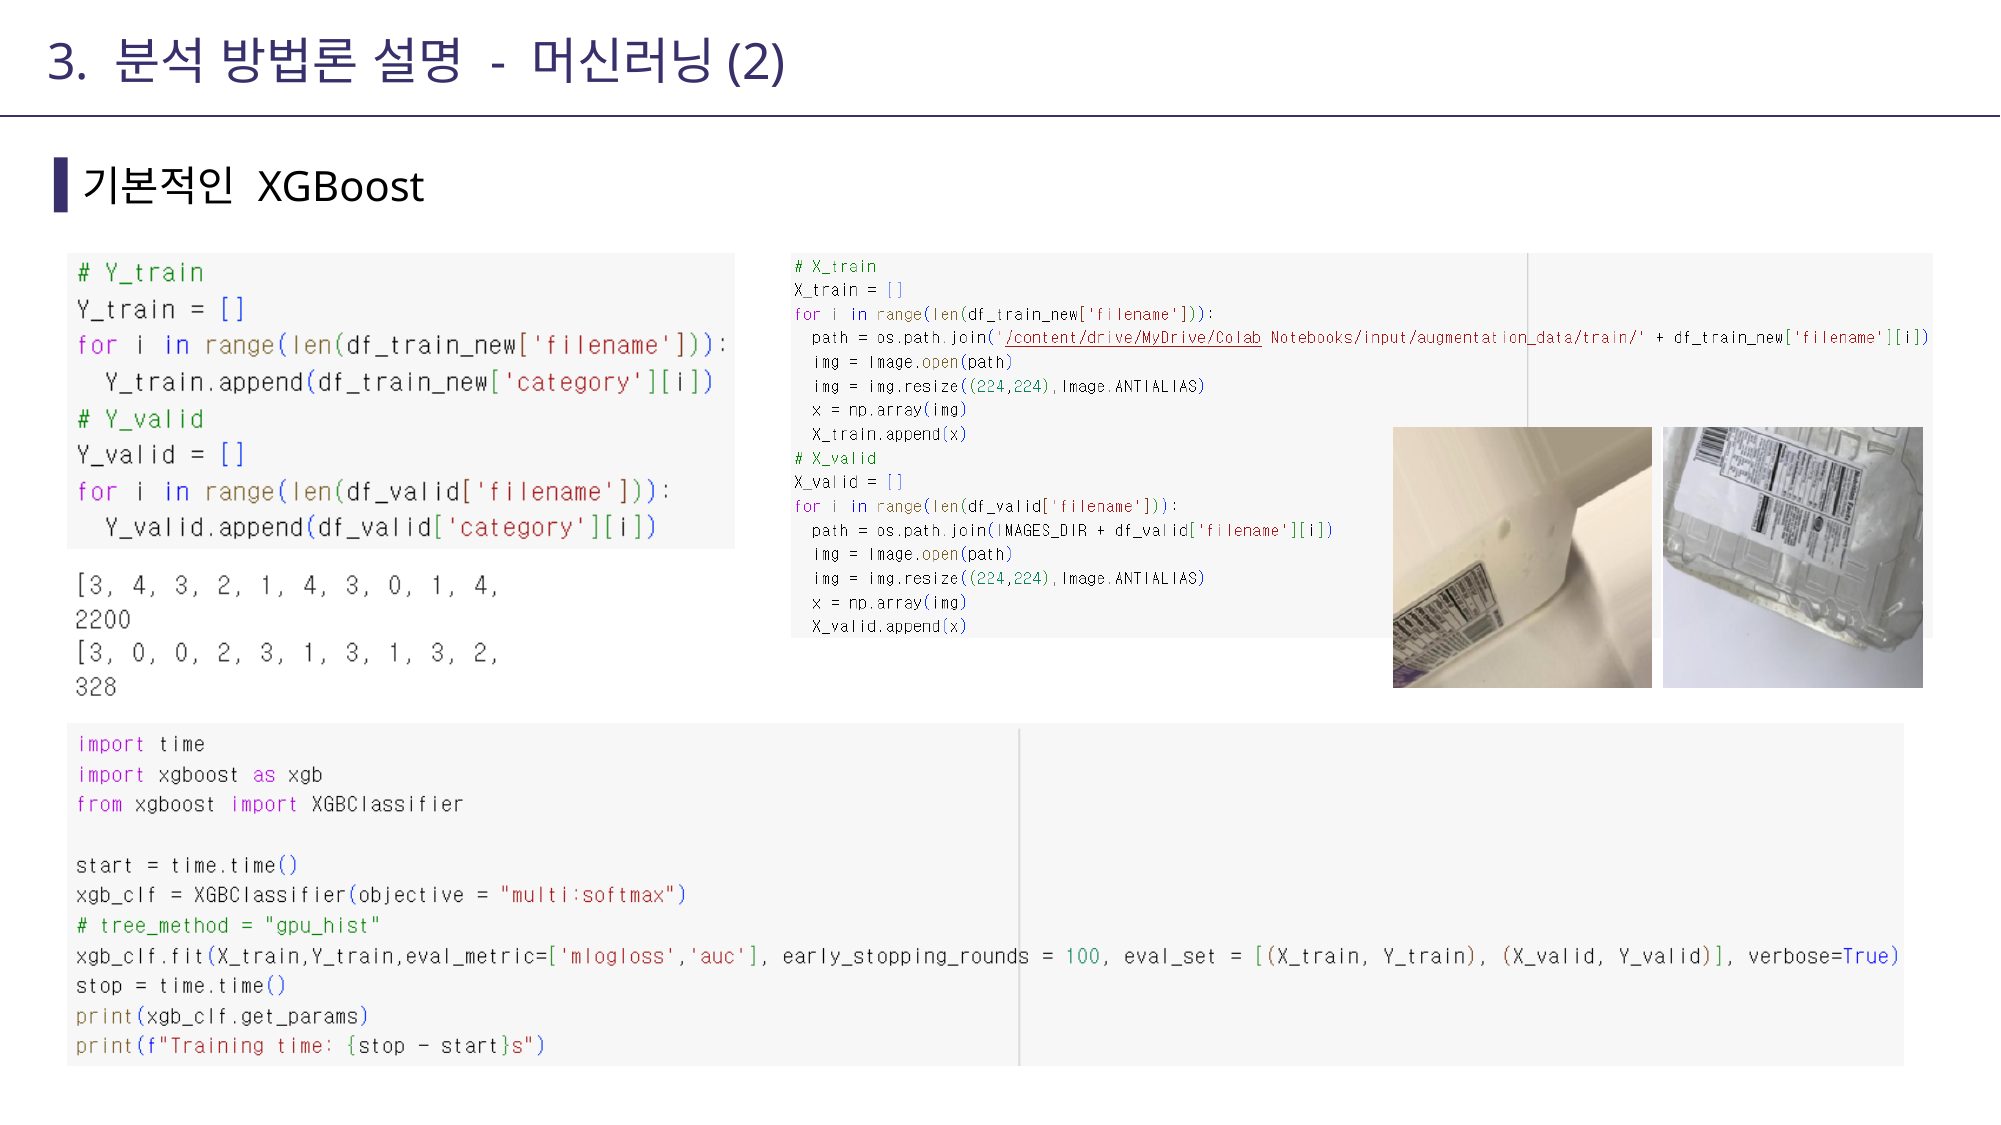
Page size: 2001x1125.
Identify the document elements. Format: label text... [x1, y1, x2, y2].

text_box 3. 분석 방법론 설명 - 머신러닝(2) [32, 21, 1119, 97]
picture [791, 253, 1933, 688]
picture [67, 253, 735, 549]
text_box [53, 156, 69, 214]
picture [67, 723, 1904, 1066]
text_box 기본적인 XGBoost [67, 152, 1012, 217]
picture [67, 557, 504, 706]
